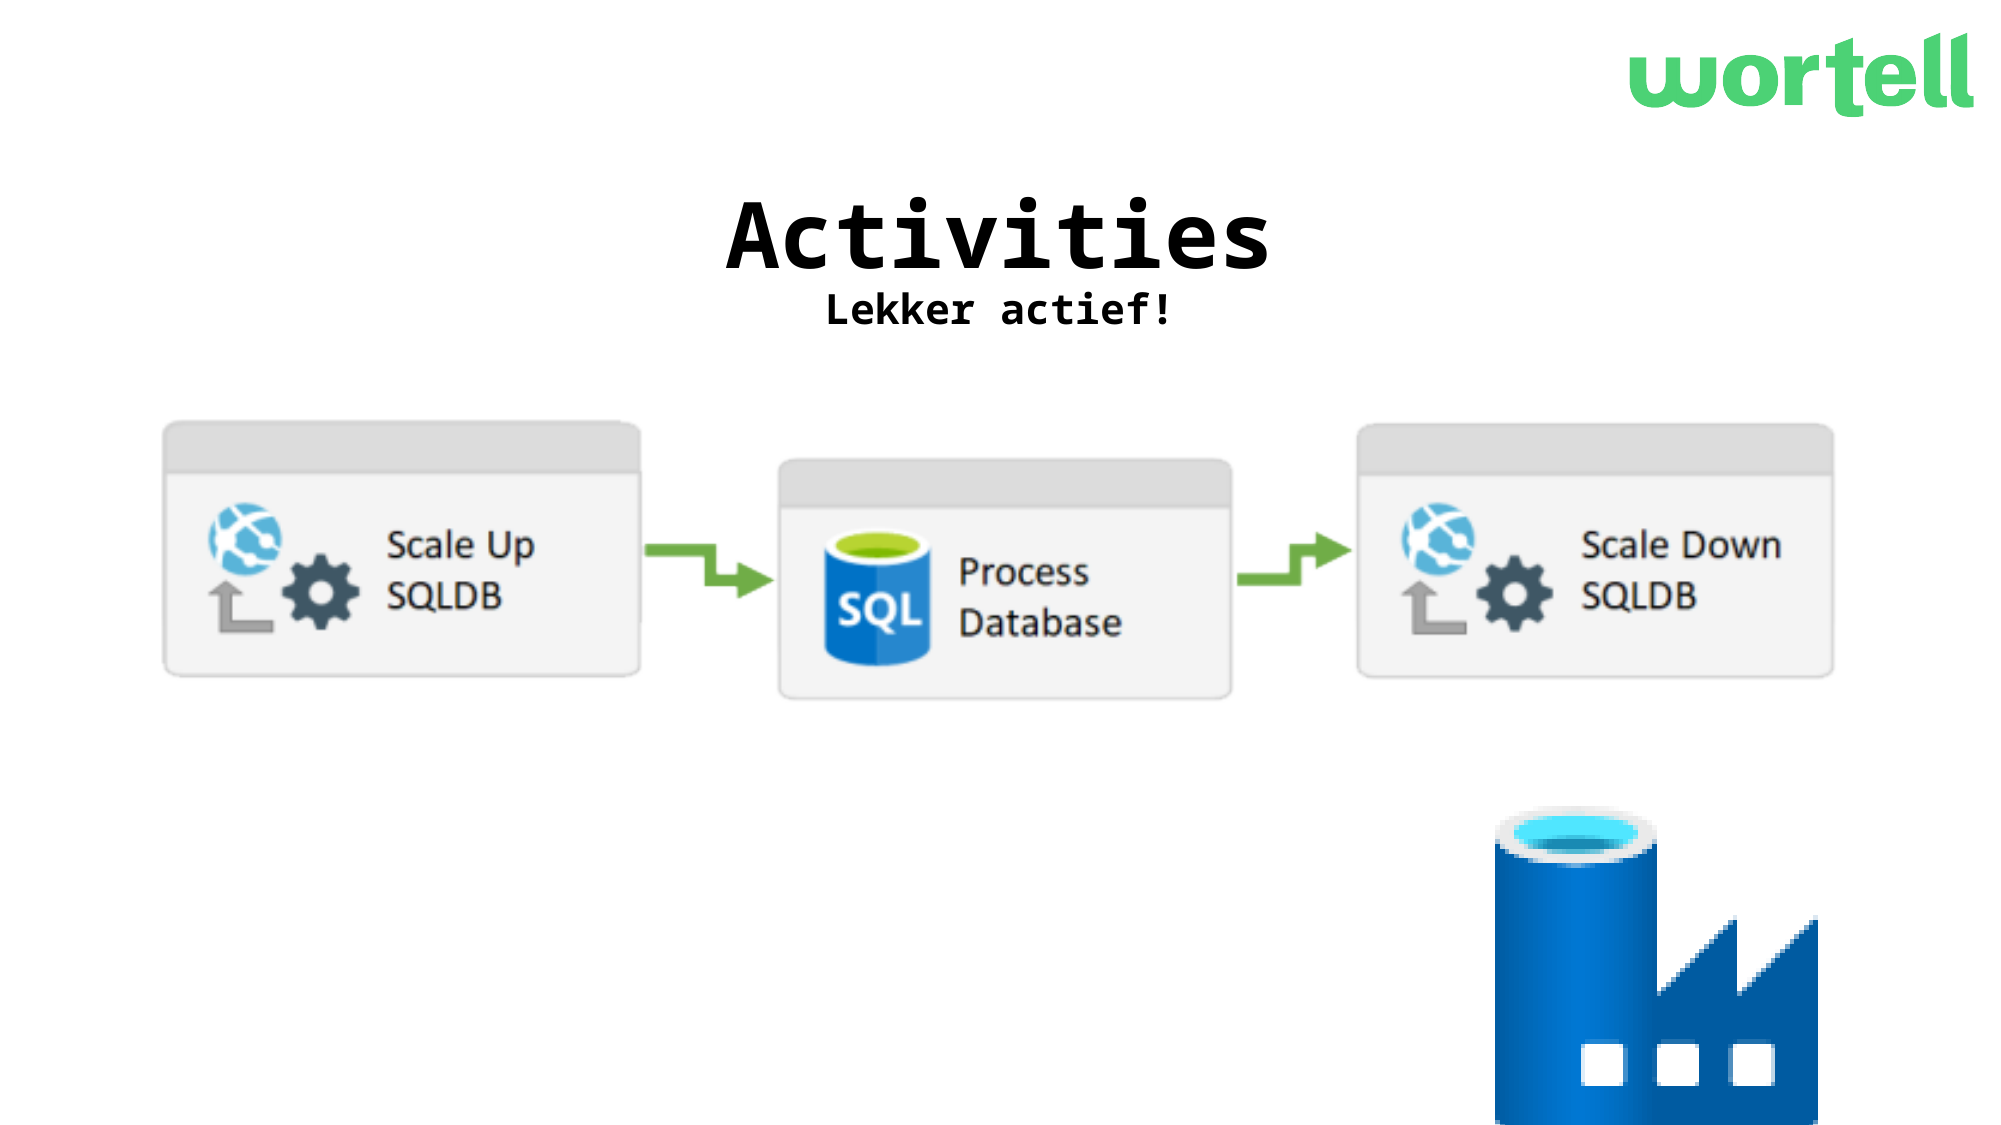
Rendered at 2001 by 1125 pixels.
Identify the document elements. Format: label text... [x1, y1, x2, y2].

picture [161, 419, 1839, 706]
title Activities Lekker actief! [137, 152, 1863, 371]
picture [1486, 797, 1828, 1125]
picture [1627, 30, 1976, 119]
